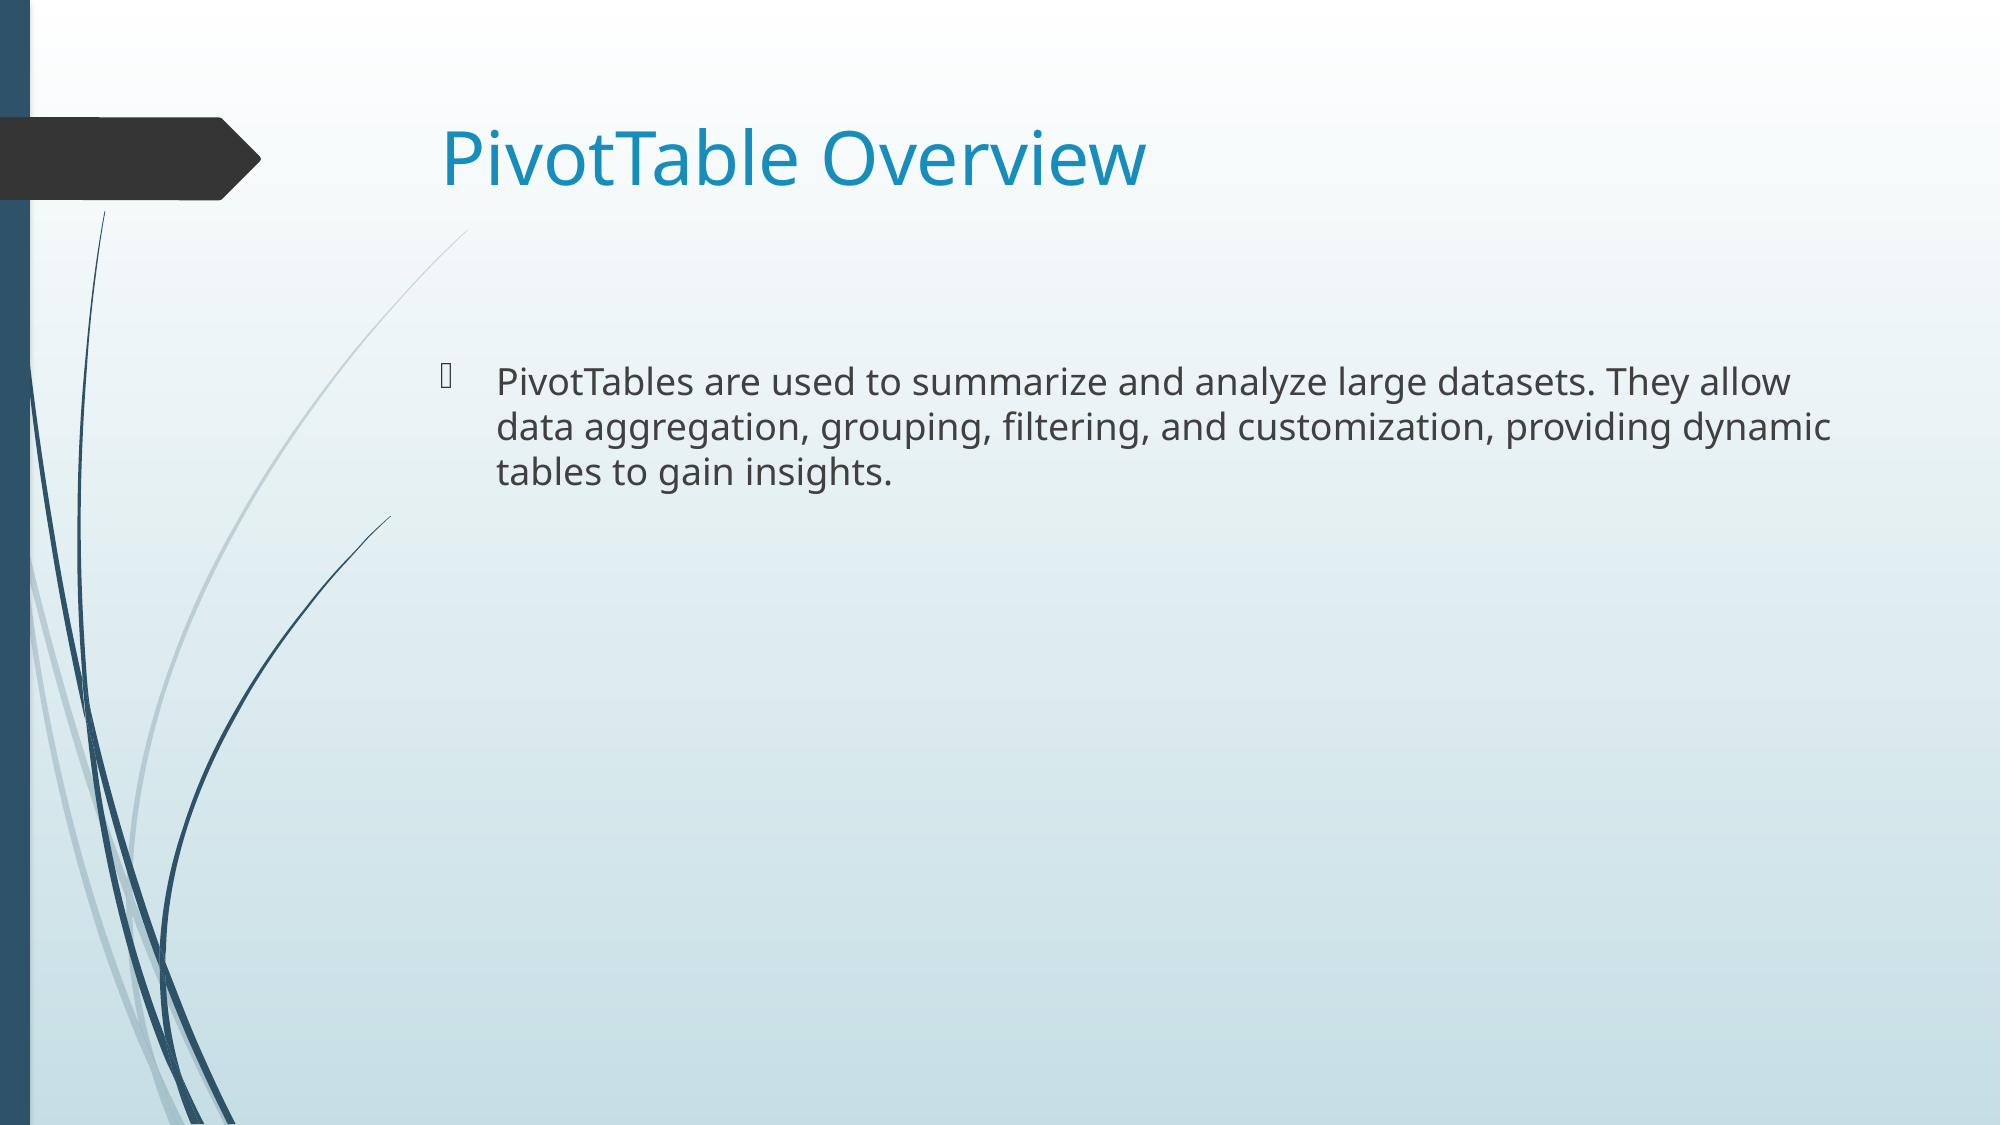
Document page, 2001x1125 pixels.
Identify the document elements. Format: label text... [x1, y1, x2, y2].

title PivotTable Overview [425, 102, 1888, 313]
list PivotTables are used to summarize and analyze large datasets. They allow data aggregation, grouping, filtering, and customization, providing dynamic tables to gain insights. [424, 350, 1888, 970]
